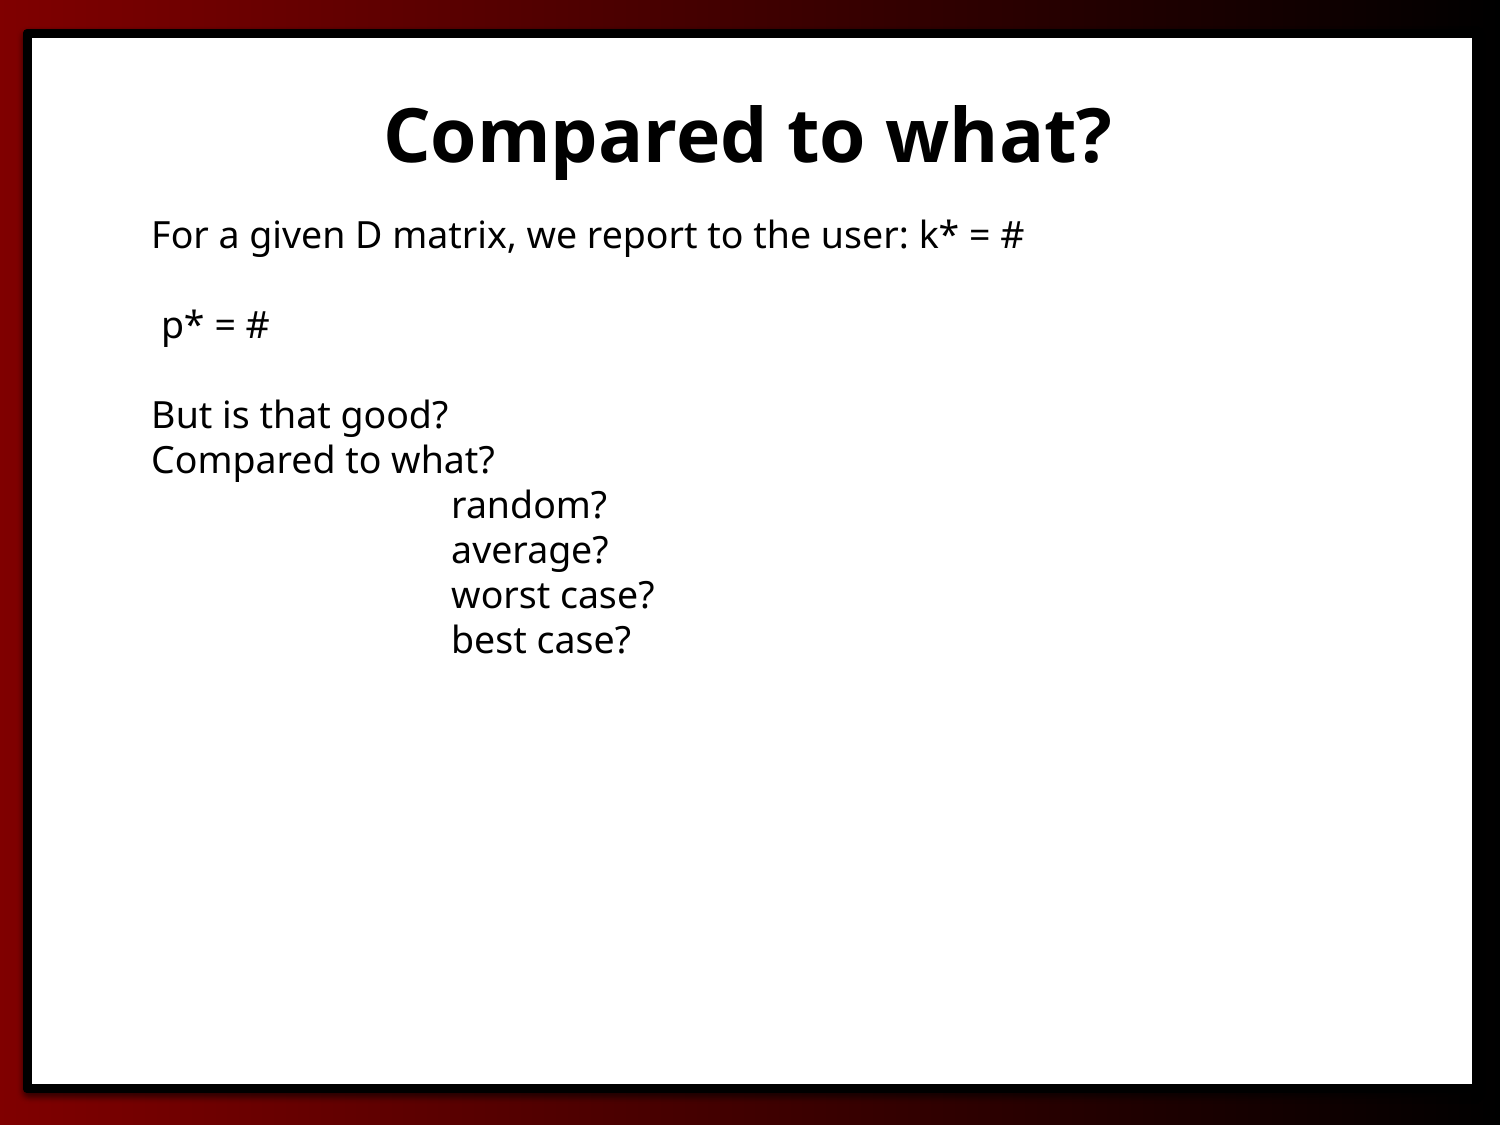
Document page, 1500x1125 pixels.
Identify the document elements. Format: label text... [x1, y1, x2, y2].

text_box For a given D matrix, we report to the user: k* = # p* = # But is that good? Compared to what? random? average? worst case? best case? [136, 203, 1403, 713]
text_box [27, 33, 1477, 1089]
text_box Compared to what? [38, 39, 1459, 227]
